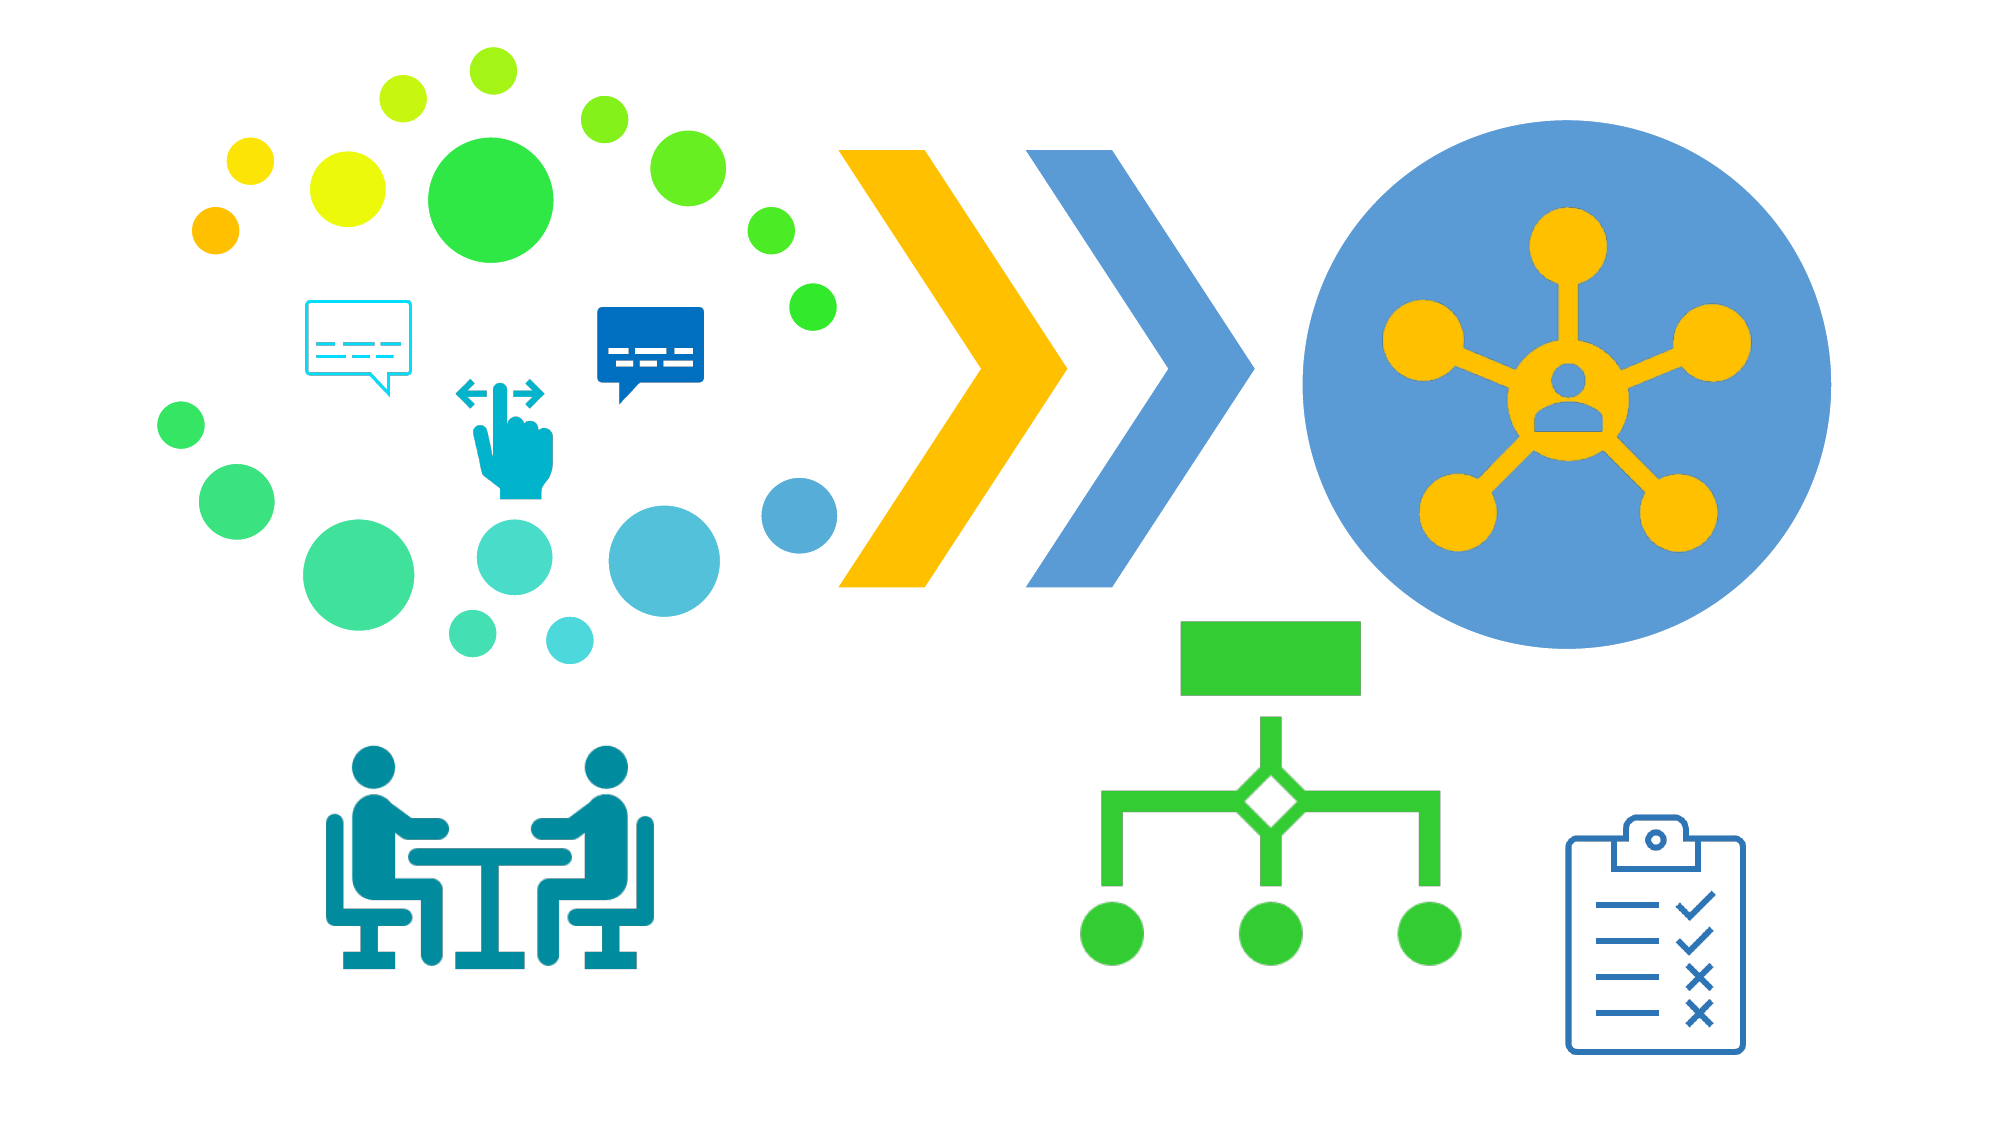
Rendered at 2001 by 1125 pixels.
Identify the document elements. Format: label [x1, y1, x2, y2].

text_box [62, 46, 1974, 1087]
picture [283, 273, 726, 514]
picture [1017, 149, 1800, 1079]
picture [283, 650, 697, 1064]
